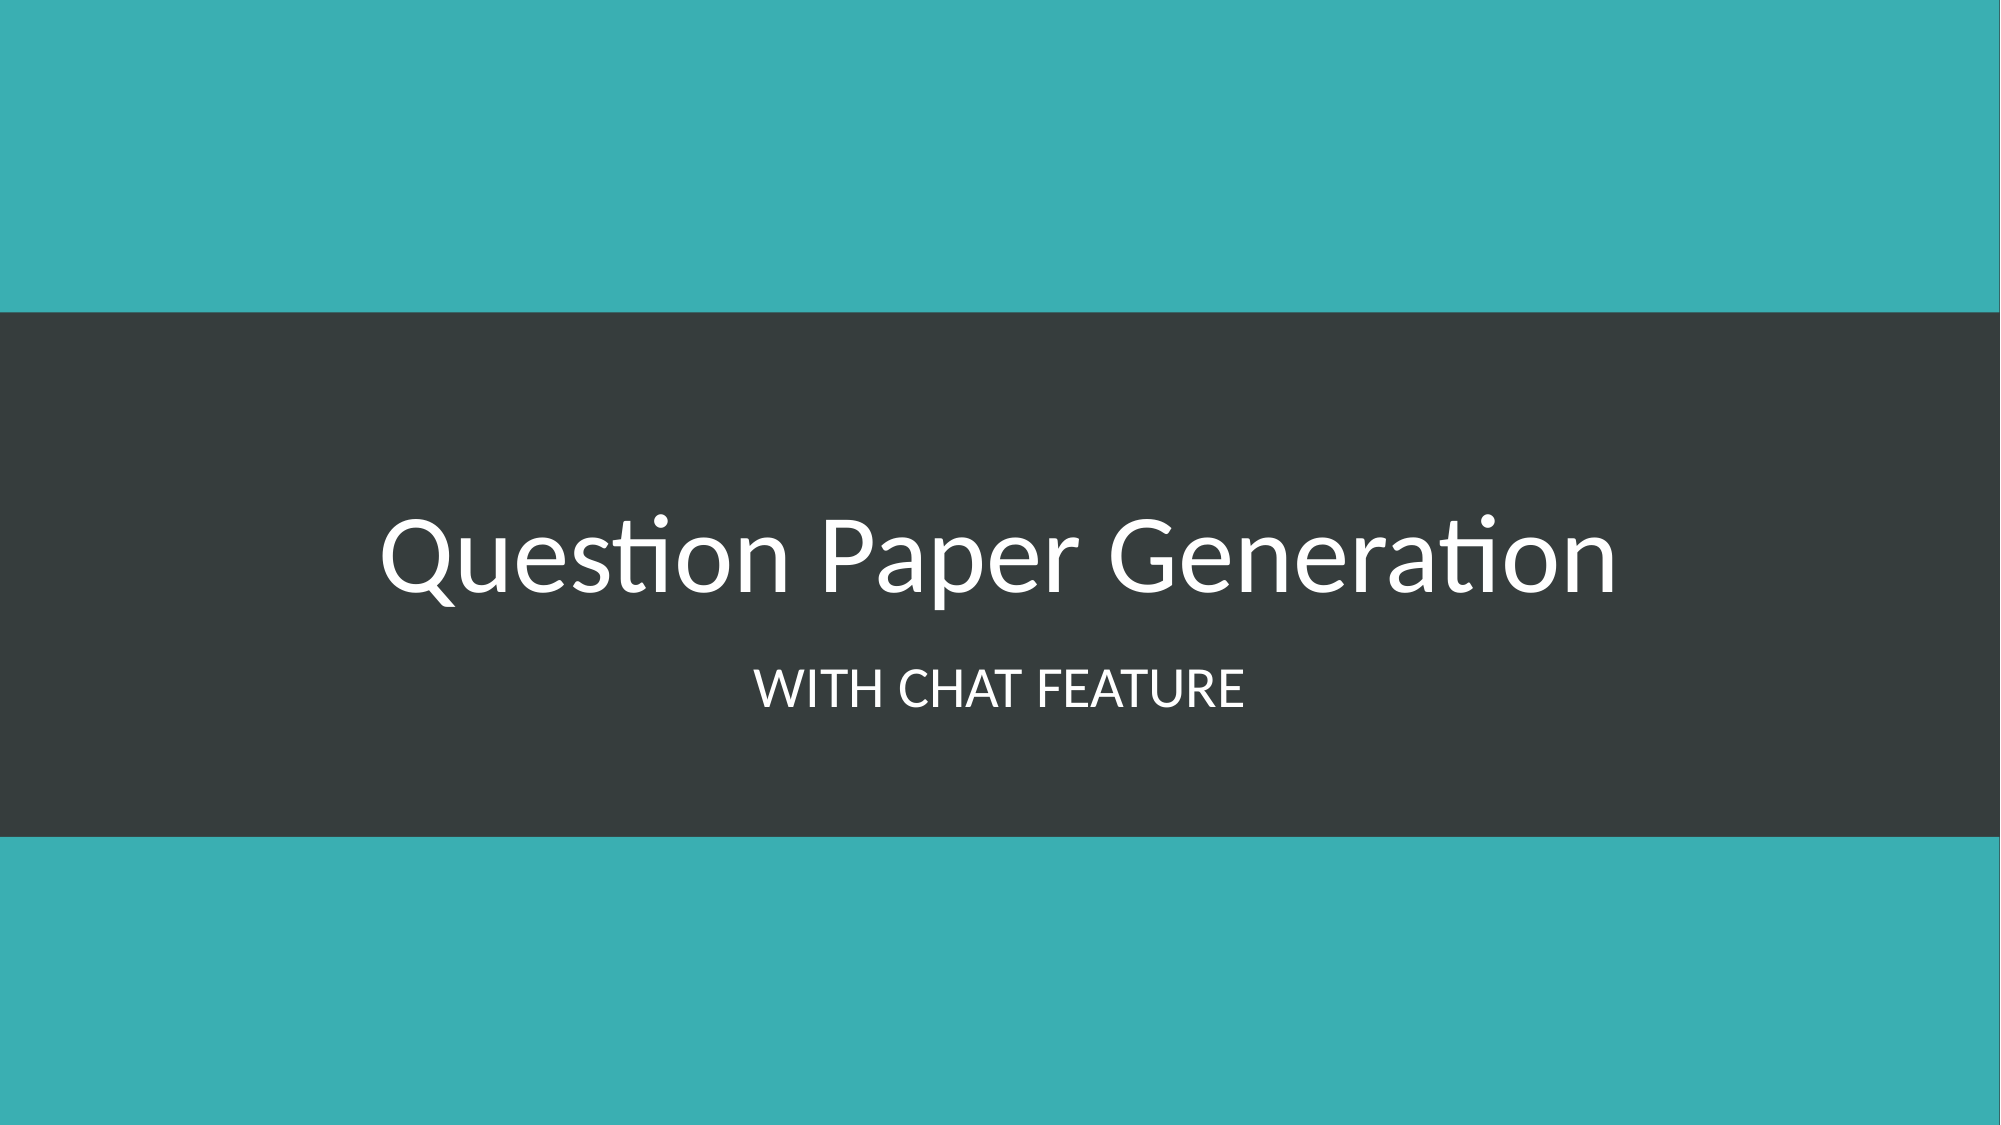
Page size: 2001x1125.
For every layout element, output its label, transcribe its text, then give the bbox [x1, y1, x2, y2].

subtitle With chat feature [212, 649, 1788, 800]
title Question Paper Generation [212, 375, 1788, 624]
